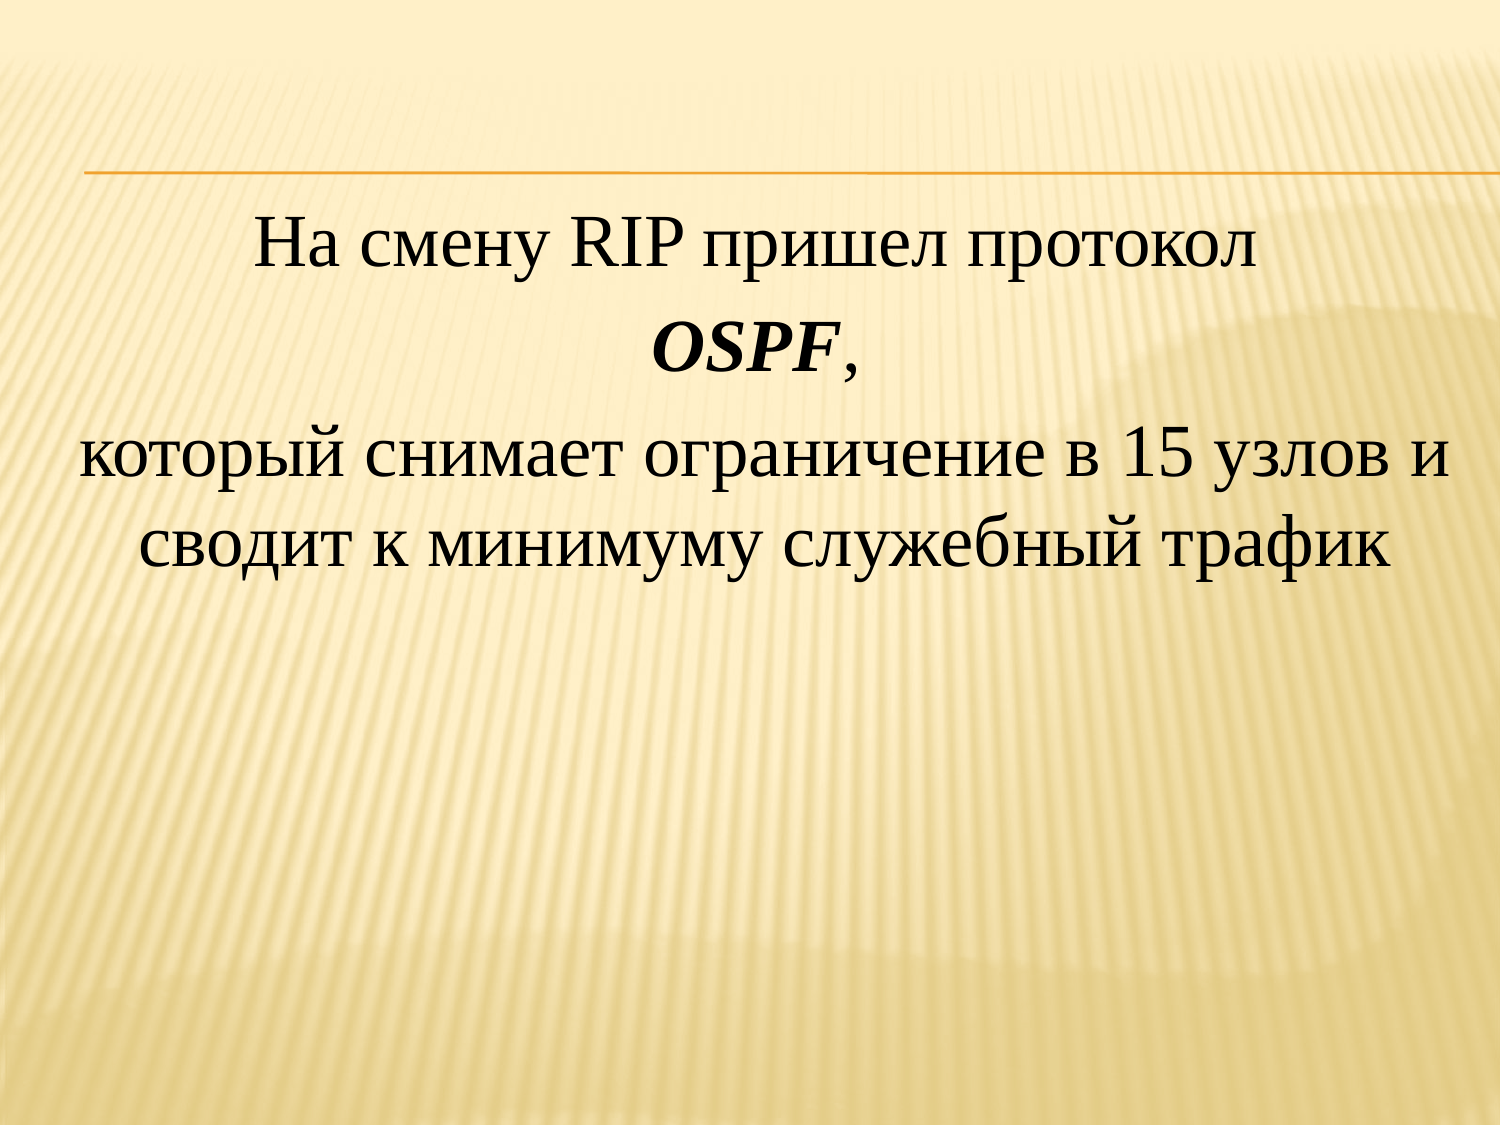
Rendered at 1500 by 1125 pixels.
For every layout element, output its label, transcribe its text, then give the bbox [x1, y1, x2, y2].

list На смену RIP пришел протокол OSPF, который снимает ограничение в 15 узлов и сводит к минимуму служебный трафик [53, 184, 1479, 1125]
